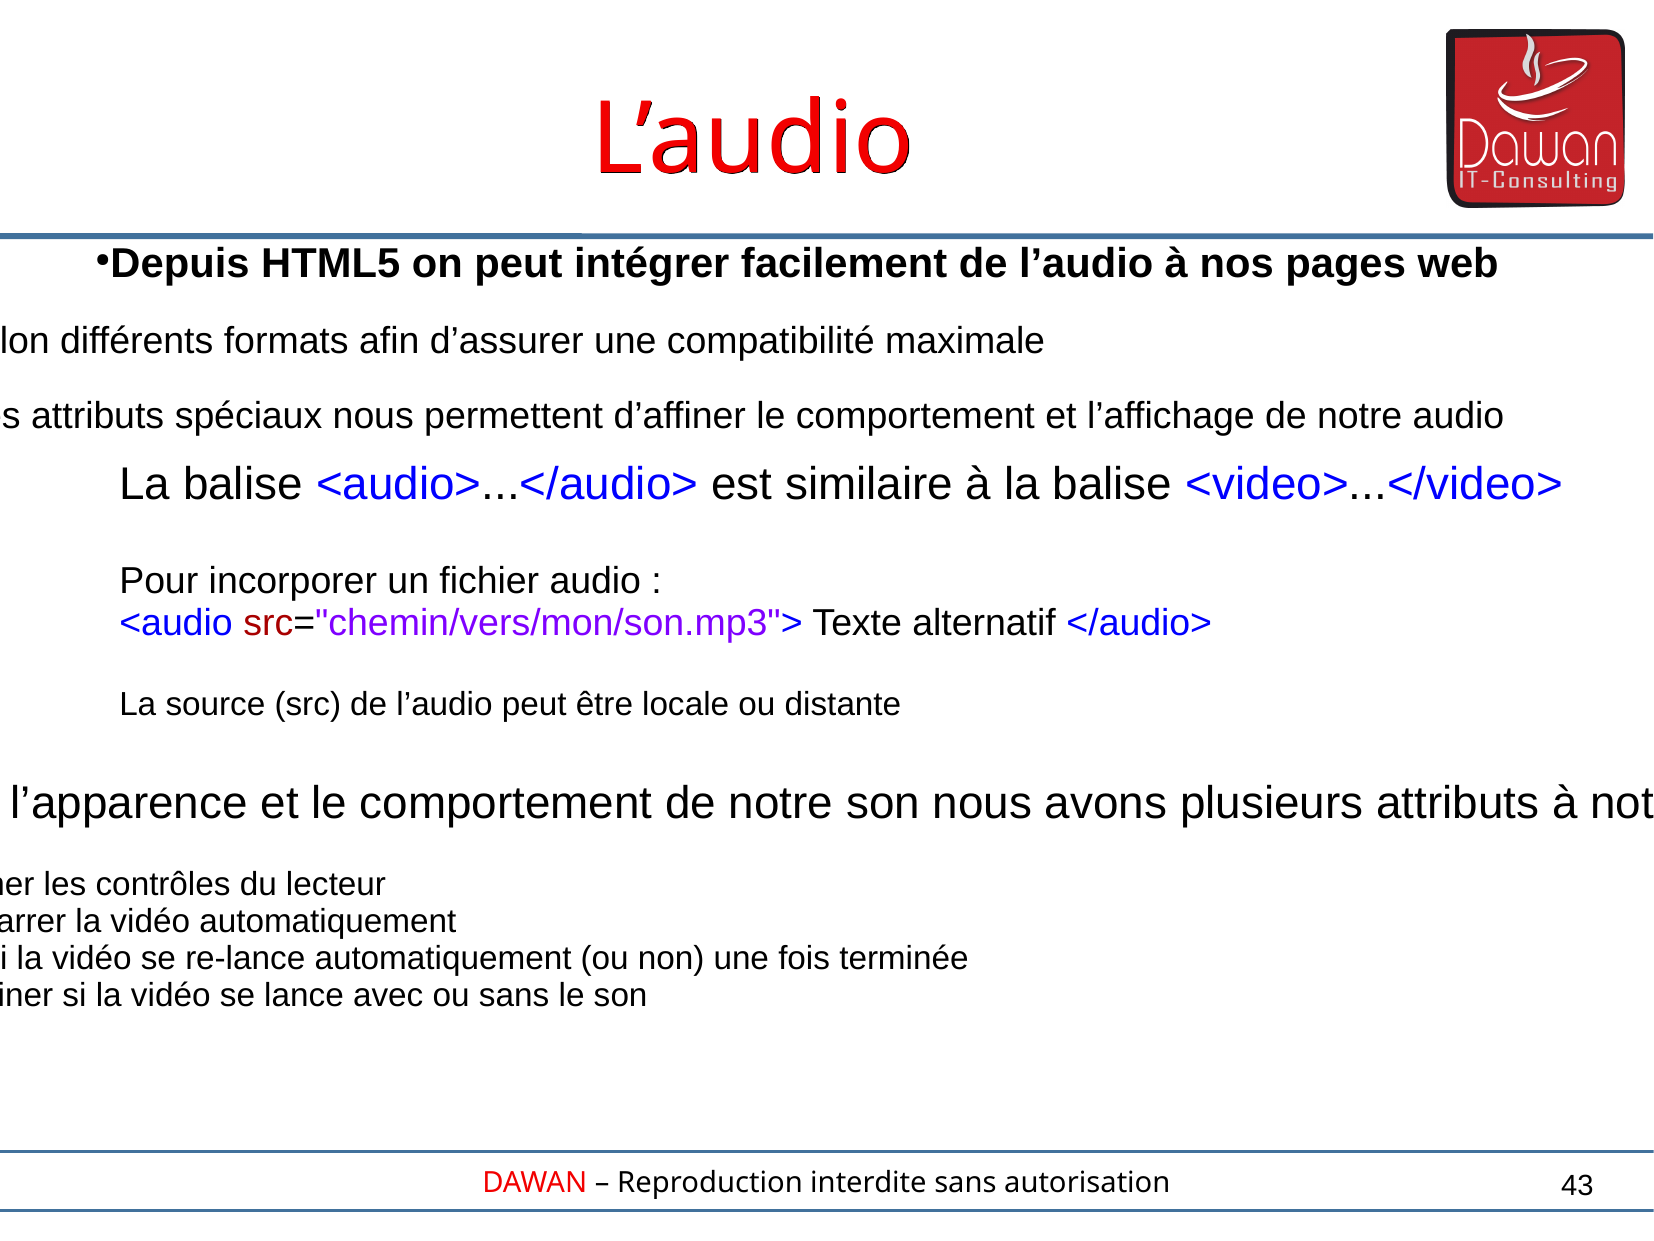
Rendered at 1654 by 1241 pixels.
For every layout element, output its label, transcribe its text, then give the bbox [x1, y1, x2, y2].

list Depuis HTML5 on peut intégrer facilement de l’audio à nos pages web Selon différents formats afin d’assurer une compatibilité maximale Des attributs spéciaux nous permettent d’affiner le comportement et l’affichage de notre audio [0, 236, 1654, 507]
text_box La balise <audio>...</audio> est similaire à la balise <video>...</video> Pour incorporer un fichier audio : <audio src="chemin/vers/mon/son.mp3"> Texte alternatif </audio> La source (src) de l’audio peut être locale ou distante [104, 450, 1579, 731]
picture [1447, 29, 1625, 208]
text_box Pour contrôler l’apparence et le comportement de notre son nous avons plusieurs attributs à notre disposition controls pour afficher les contrôles du lecteur autoplay pour démarrer la vidéo automatiquement loop pour décider si la vidéo se re-lance automatiquement (ou non) une fois terminée muted pour déterminer si la vidéo se lance avec ou sans le son [0, 770, 1654, 1022]
slide_number 43 [1535, 1169, 1594, 1233]
title L’audio [59, 29, 1447, 236]
